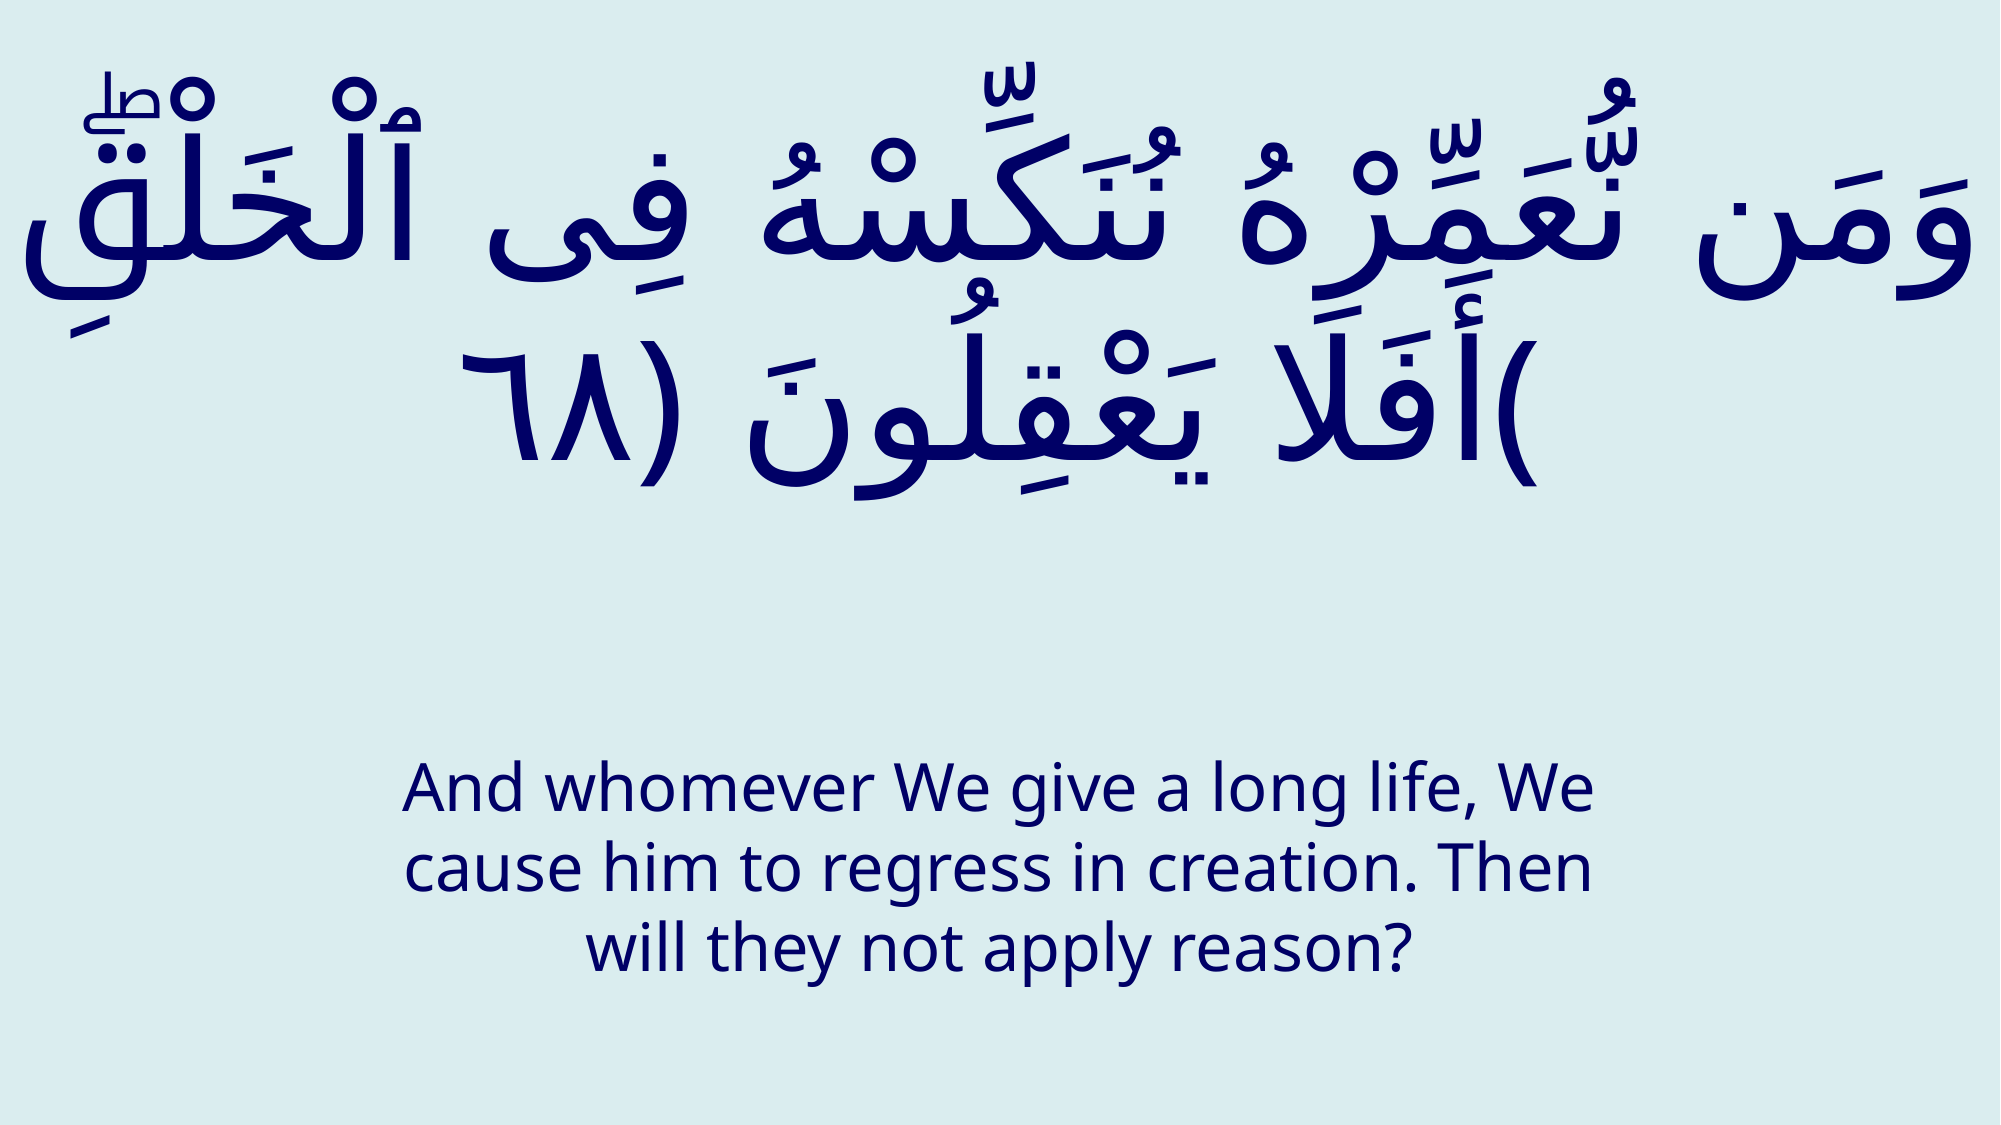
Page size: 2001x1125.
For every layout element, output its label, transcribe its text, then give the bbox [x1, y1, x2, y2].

list And whomever We give a long life, We cause him to regress in creation. Then will they not apply reason? [356, 737, 1644, 1050]
title وَمَن نُّعَمِّرْهُ نُنَكِّسْهُ فِى ٱلْخَلْقِۖ أَفَلَا يَعْقِلُونَ ﴿٦٨﴾ [0, 200, 2000, 388]
